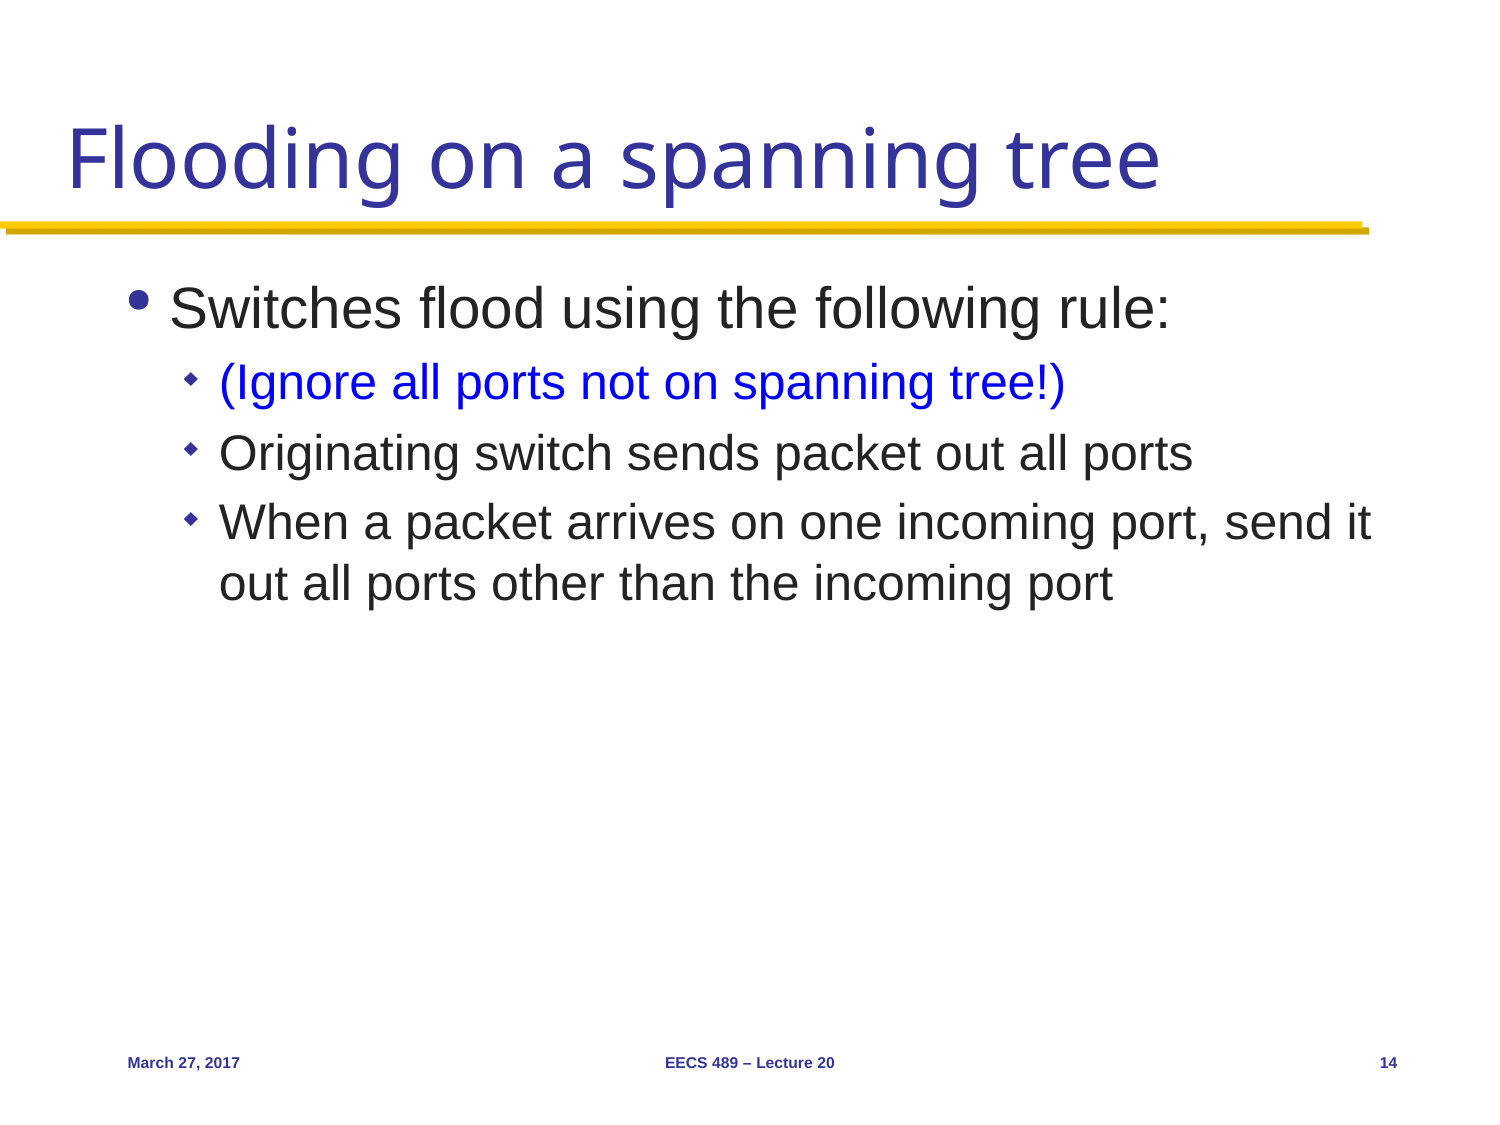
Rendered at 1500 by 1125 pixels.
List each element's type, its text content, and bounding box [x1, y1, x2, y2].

list Switches flood using the following rule: (Ignore all ports not on spanning tree!) Originating switch sends packet out all ports When a packet arrives on one incoming port, send it out all ports other than the incoming port [112, 262, 1413, 988]
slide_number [112, 1024, 426, 1101]
title Flooding on a spanning tree [49, 24, 1451, 213]
slide_number 14 [1312, 1024, 1413, 1101]
footer EECS 489 – Lecture 20 [512, 1024, 988, 1101]
